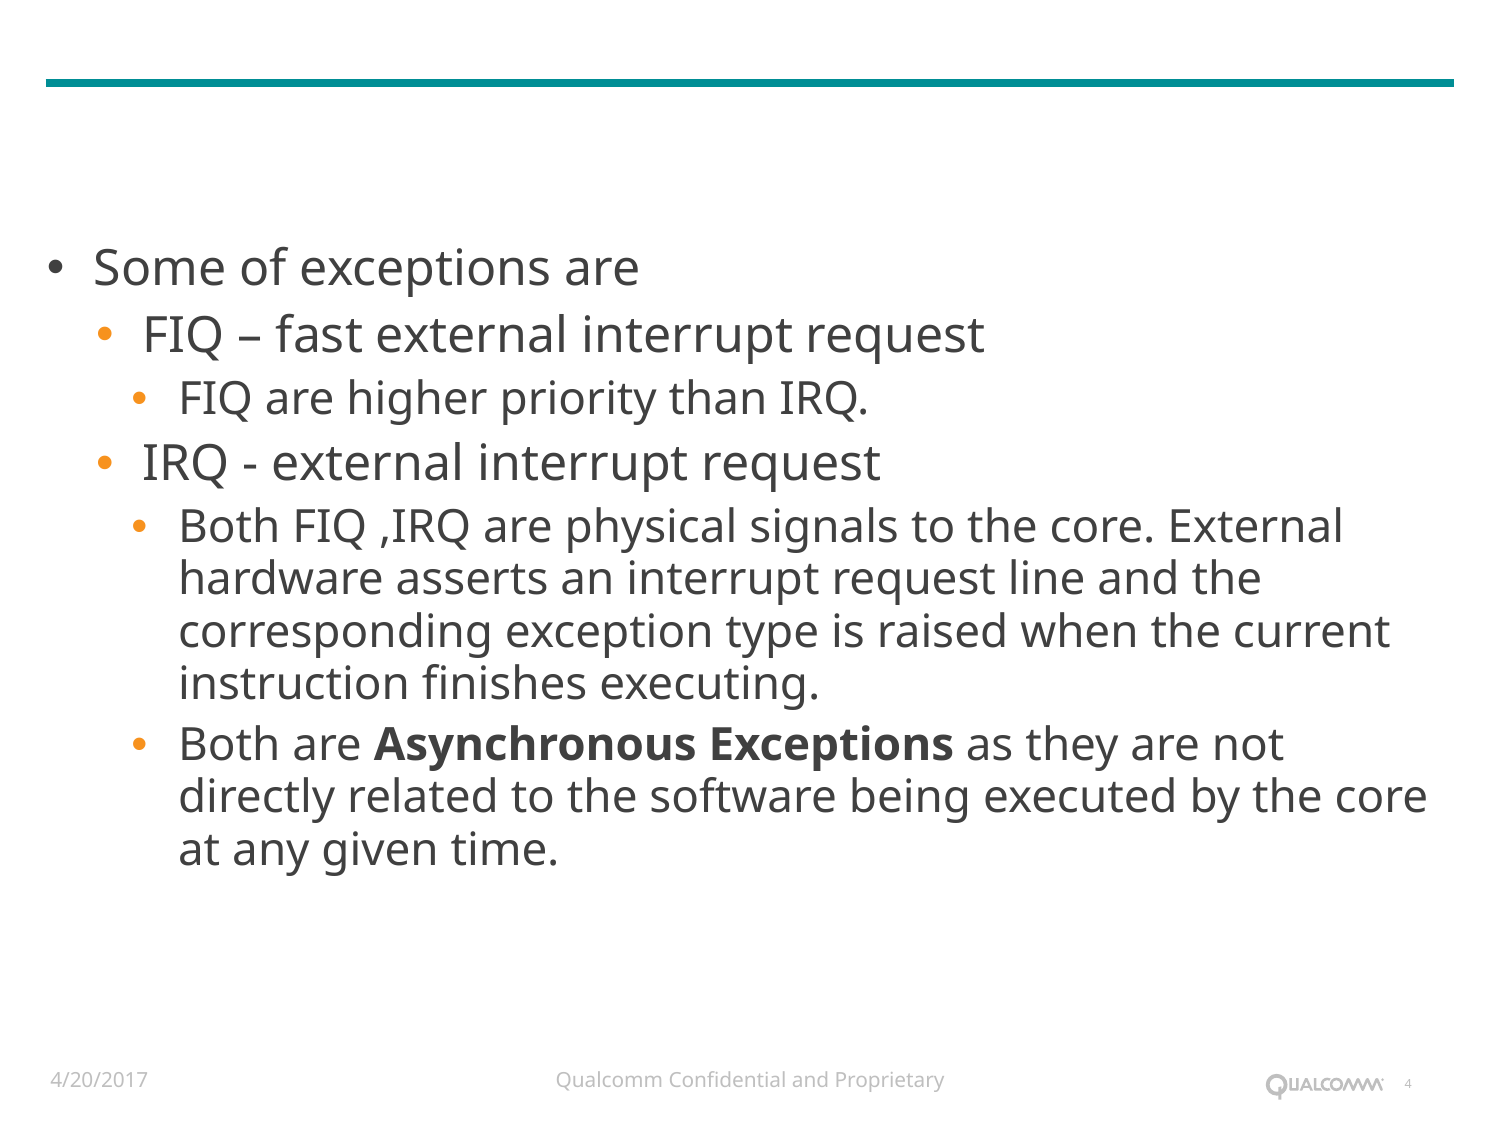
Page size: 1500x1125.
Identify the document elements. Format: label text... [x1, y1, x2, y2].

list Some of exceptions are FIQ – fast external interrupt request FIQ are higher priority than IRQ. IRQ - external interrupt request Both FIQ ,IRQ are physical signals to the core. External hardware asserts an interrupt request line and the corresponding exception type is raised when the current instruction finishes executing. Both are Asynchronous Exceptions as they are not directly related to the software being executed by the core at any given time. [35, 233, 1442, 993]
